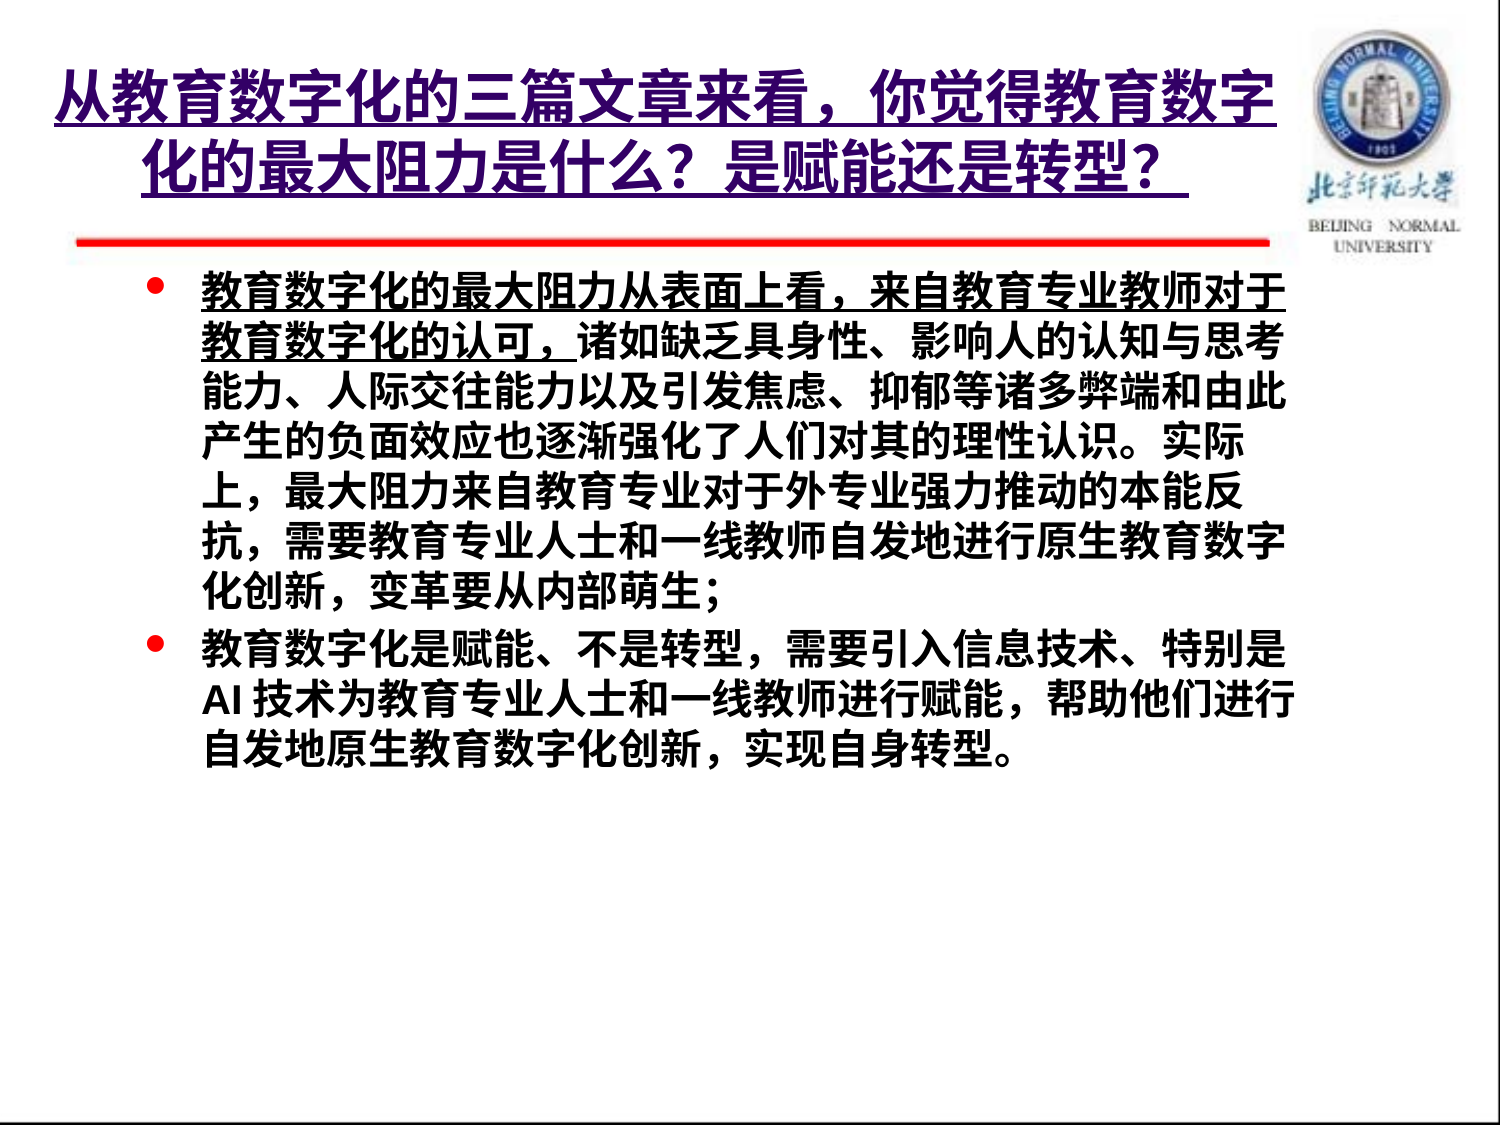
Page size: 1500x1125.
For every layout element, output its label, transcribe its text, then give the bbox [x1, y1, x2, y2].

title 从教育数字化的三篇文章来看，你觉得教育数字化的最大阻力是什么？是赋能还是转型？ [29, 89, 1301, 209]
list 教育数字化的最大阻力从表面上看，来自教育专业教师对于教育数字化的认可，诸如缺乏具身性、影响人的认知与思考能力、人际交往能力以及引发焦虑、抑郁等诸多弊端和由此产生的负面效应也逐渐强化了人们对其的理性认识。实际上，最大阻力来自教育专业对于外专业强力推动的本能反抗，需要教育专业人士和一线教师自发地进行原生教育数字化创新，变革要从内部萌生； 教育数字化是赋能、不是转型，需要引入信息技术、特别是AI技术为教育专业人士和一线教师进行赋能，帮助他们进行自发地原生教育数字化创新，实现自身转型。 [129, 256, 1341, 1059]
picture [0, 0, 1500, 1125]
